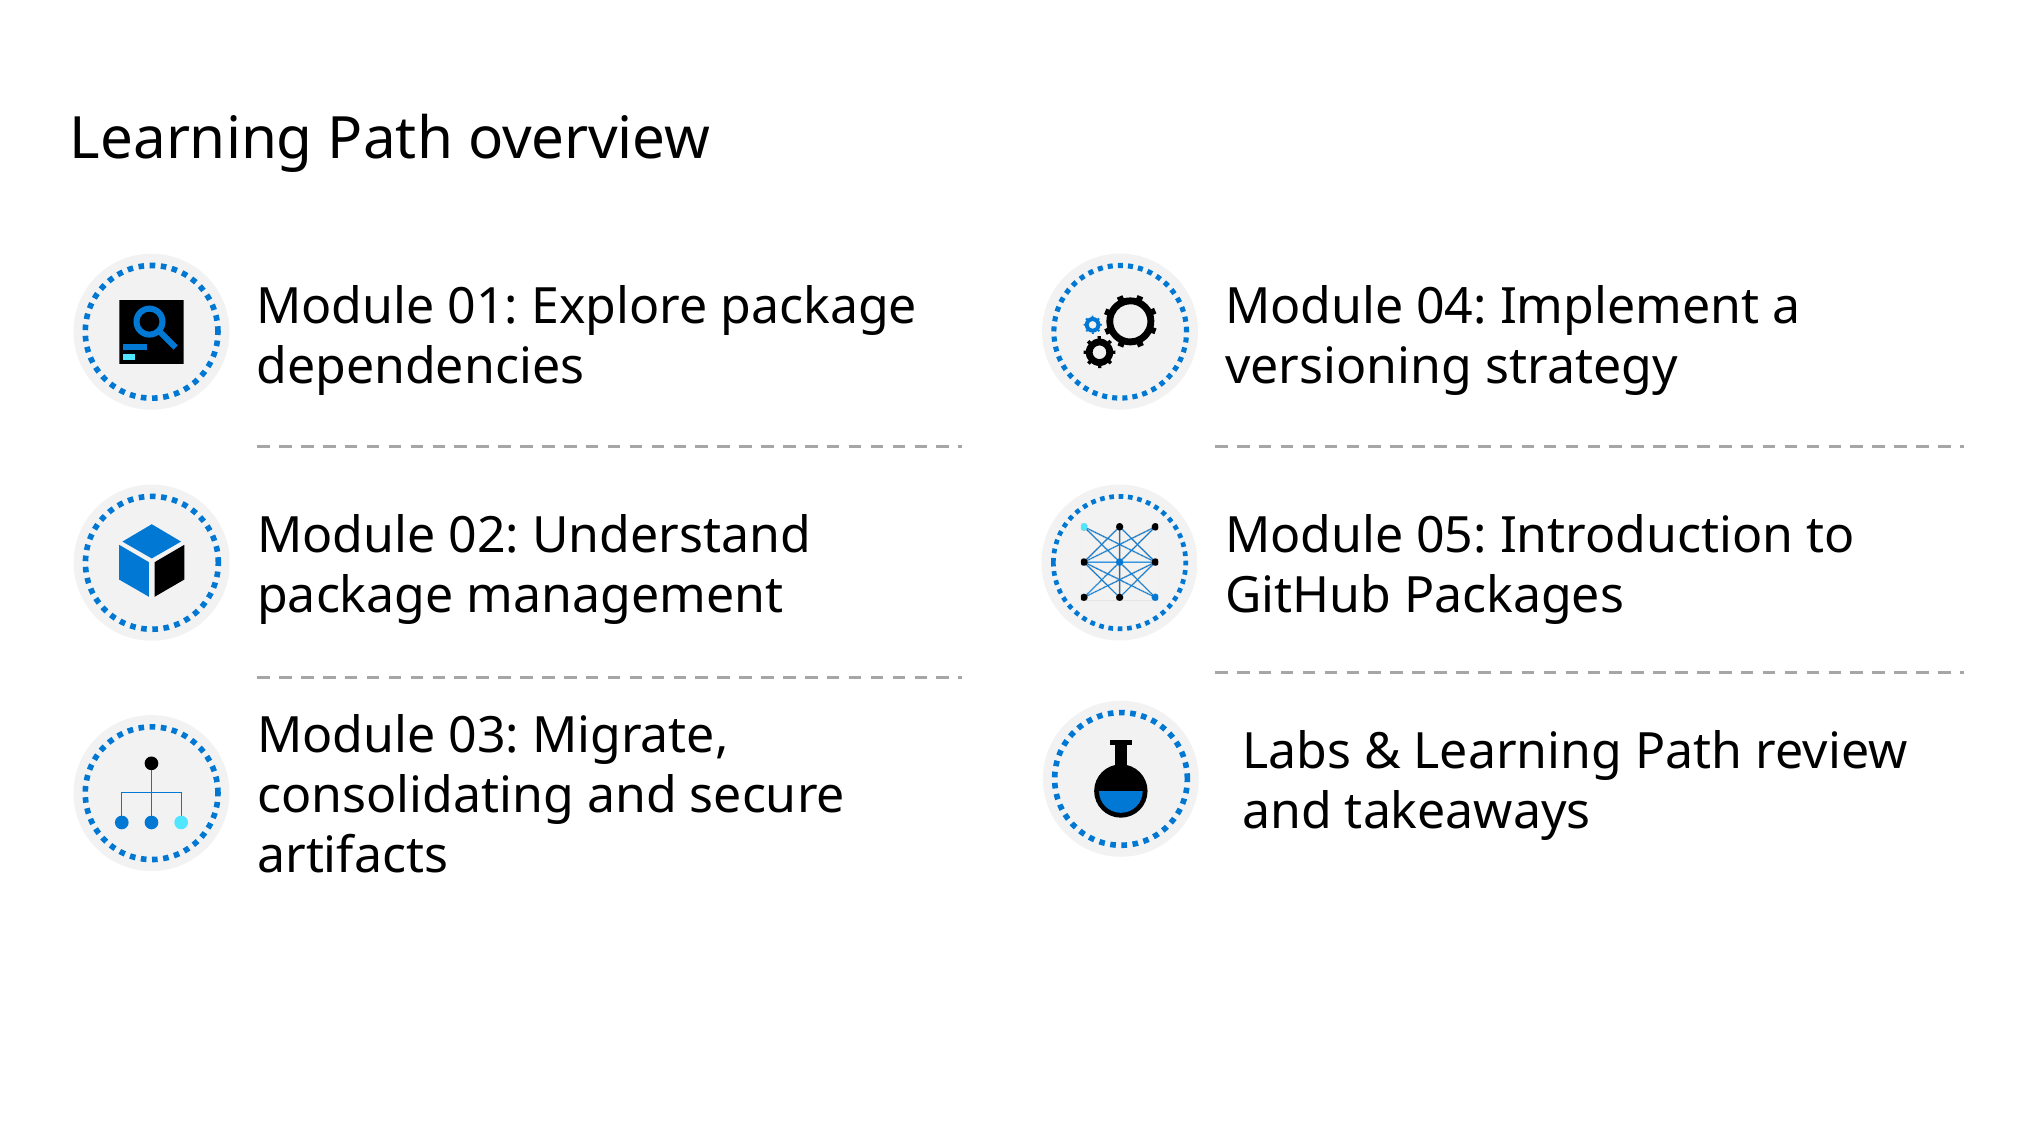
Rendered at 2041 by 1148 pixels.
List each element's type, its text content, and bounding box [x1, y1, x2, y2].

text_box Module 01: Explore package dependencies [256, 273, 999, 394]
title Learning Path overview [70, 103, 1969, 172]
picture [1041, 253, 1199, 410]
picture [72, 714, 230, 872]
text_box Module 05: Introduction to GitHub Packages [1225, 502, 1967, 623]
text_box Labs & Learning Path review and takeaways [1242, 718, 1984, 839]
picture [1040, 483, 1198, 641]
text_box Module 04: Implement a versioning strategy [1225, 273, 1967, 394]
picture [72, 483, 230, 641]
text_box Module 03: Migrate, consolidating and secure artifacts [257, 702, 999, 883]
picture [1042, 700, 1199, 857]
picture [72, 253, 230, 410]
text_box Module 02: Understand package management [257, 502, 999, 623]
